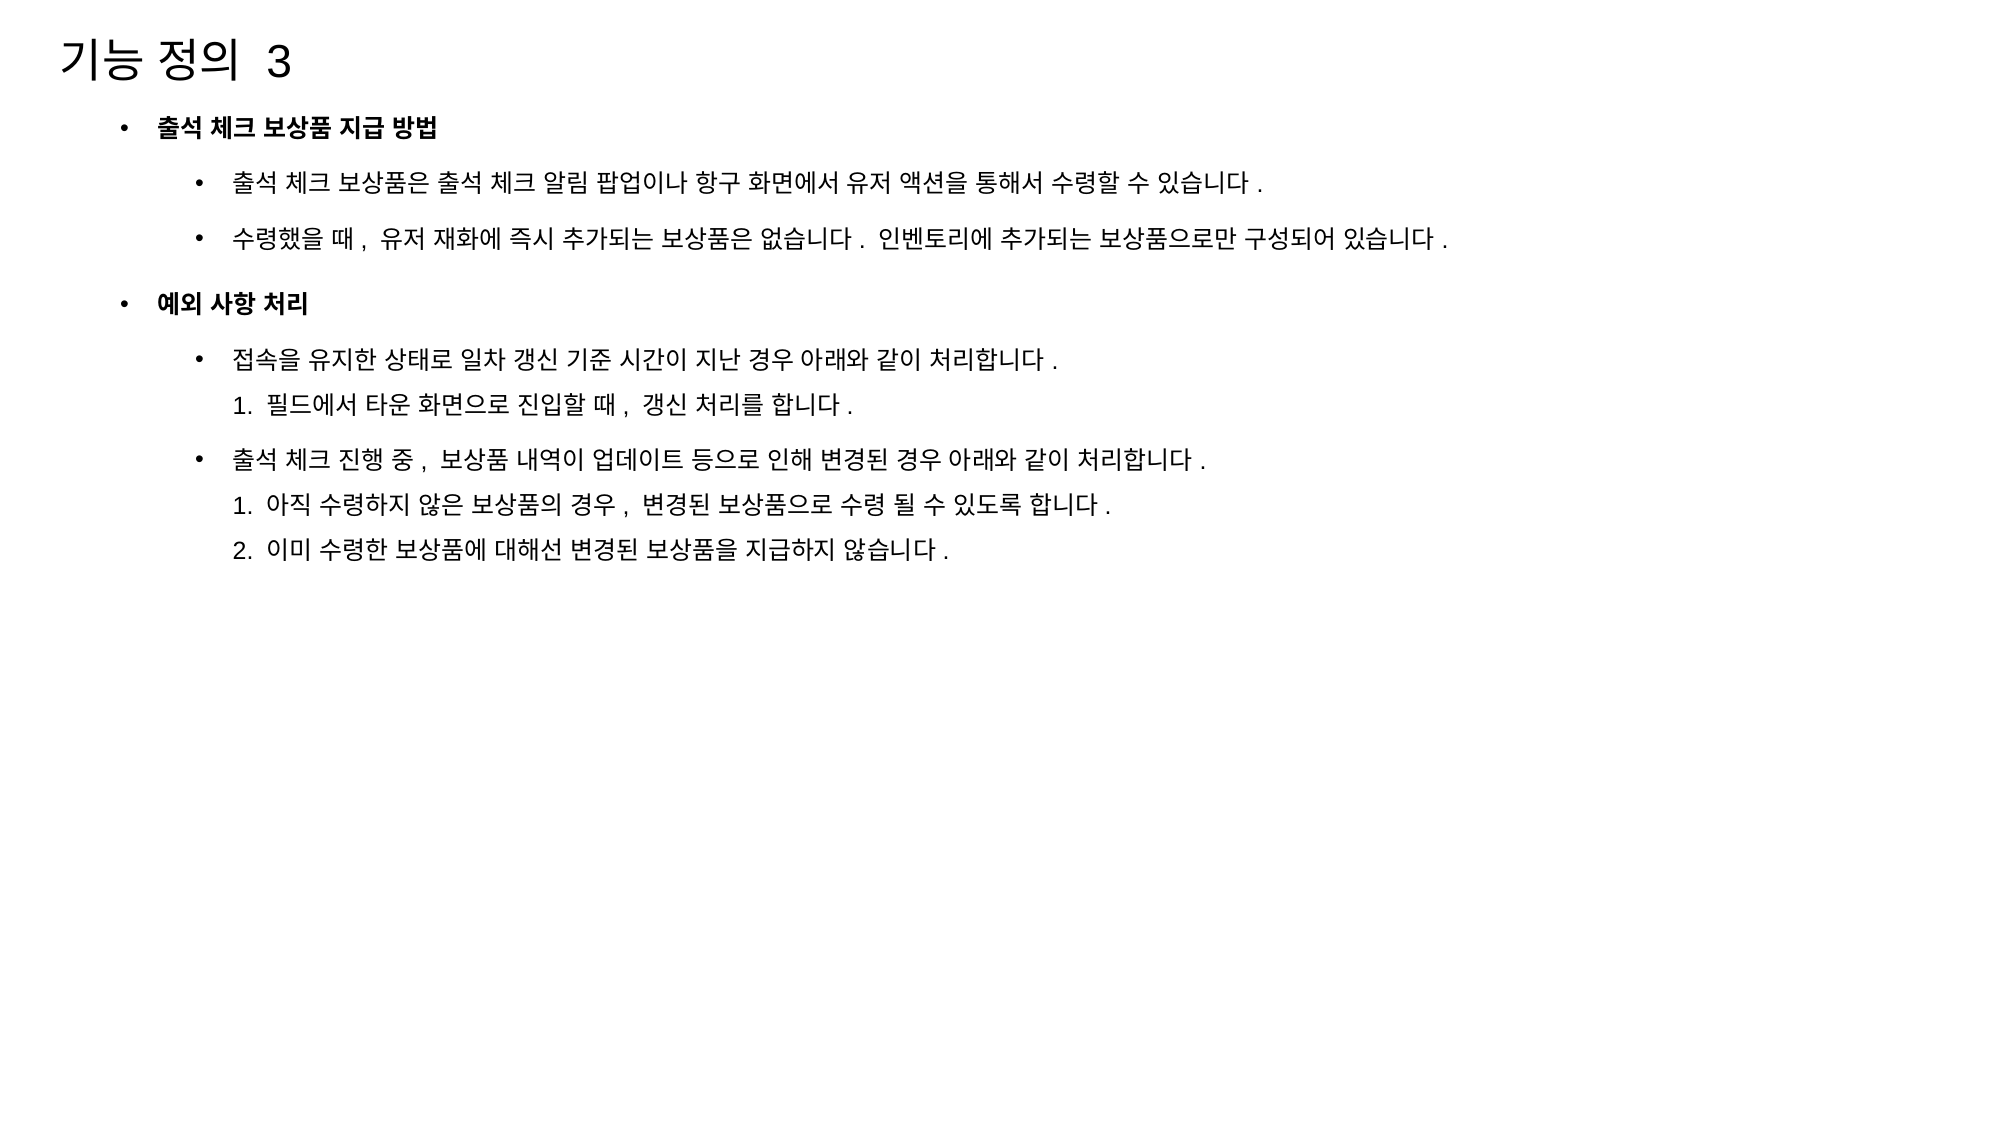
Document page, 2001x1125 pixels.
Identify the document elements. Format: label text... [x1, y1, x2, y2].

text_box 출석 체크 보상품 지급 방법 출석 체크 보상품은 출석 체크 알림 팝업이나 항구 화면에서 유저 액션을 통해서 수령할 수 있습니다. 수령했을 때, 유저 재화에 즉시 추가되는 보상품은 없습니다. 인벤토리에 추가되는 보상품으로만 구성되어 있습니다. 예외 사항 처리 접속을 유지한 상태로 일차 갱신 기준 시간이 지난 경우 아래와 같이 처리합니다. 1. 필드에서 타운 화면으로 진입할 때, 갱신 처리를 합니다. 출석 체크 진행 중, 보상품 내역이 업데이트 등으로 인해 변경된 경우 아래와 같이 처리합니다. 1. 아직 수령하지 않은 보상품의 경우, 변경된 보상품으로 수령 될 수 있도록 합니다. 2. 이미 수령한 보상품에 대해선 변경된 보상품을 지급하지 않습니다. [105, 90, 1917, 695]
list 기능 정의 3 [44, 2, 1018, 98]
